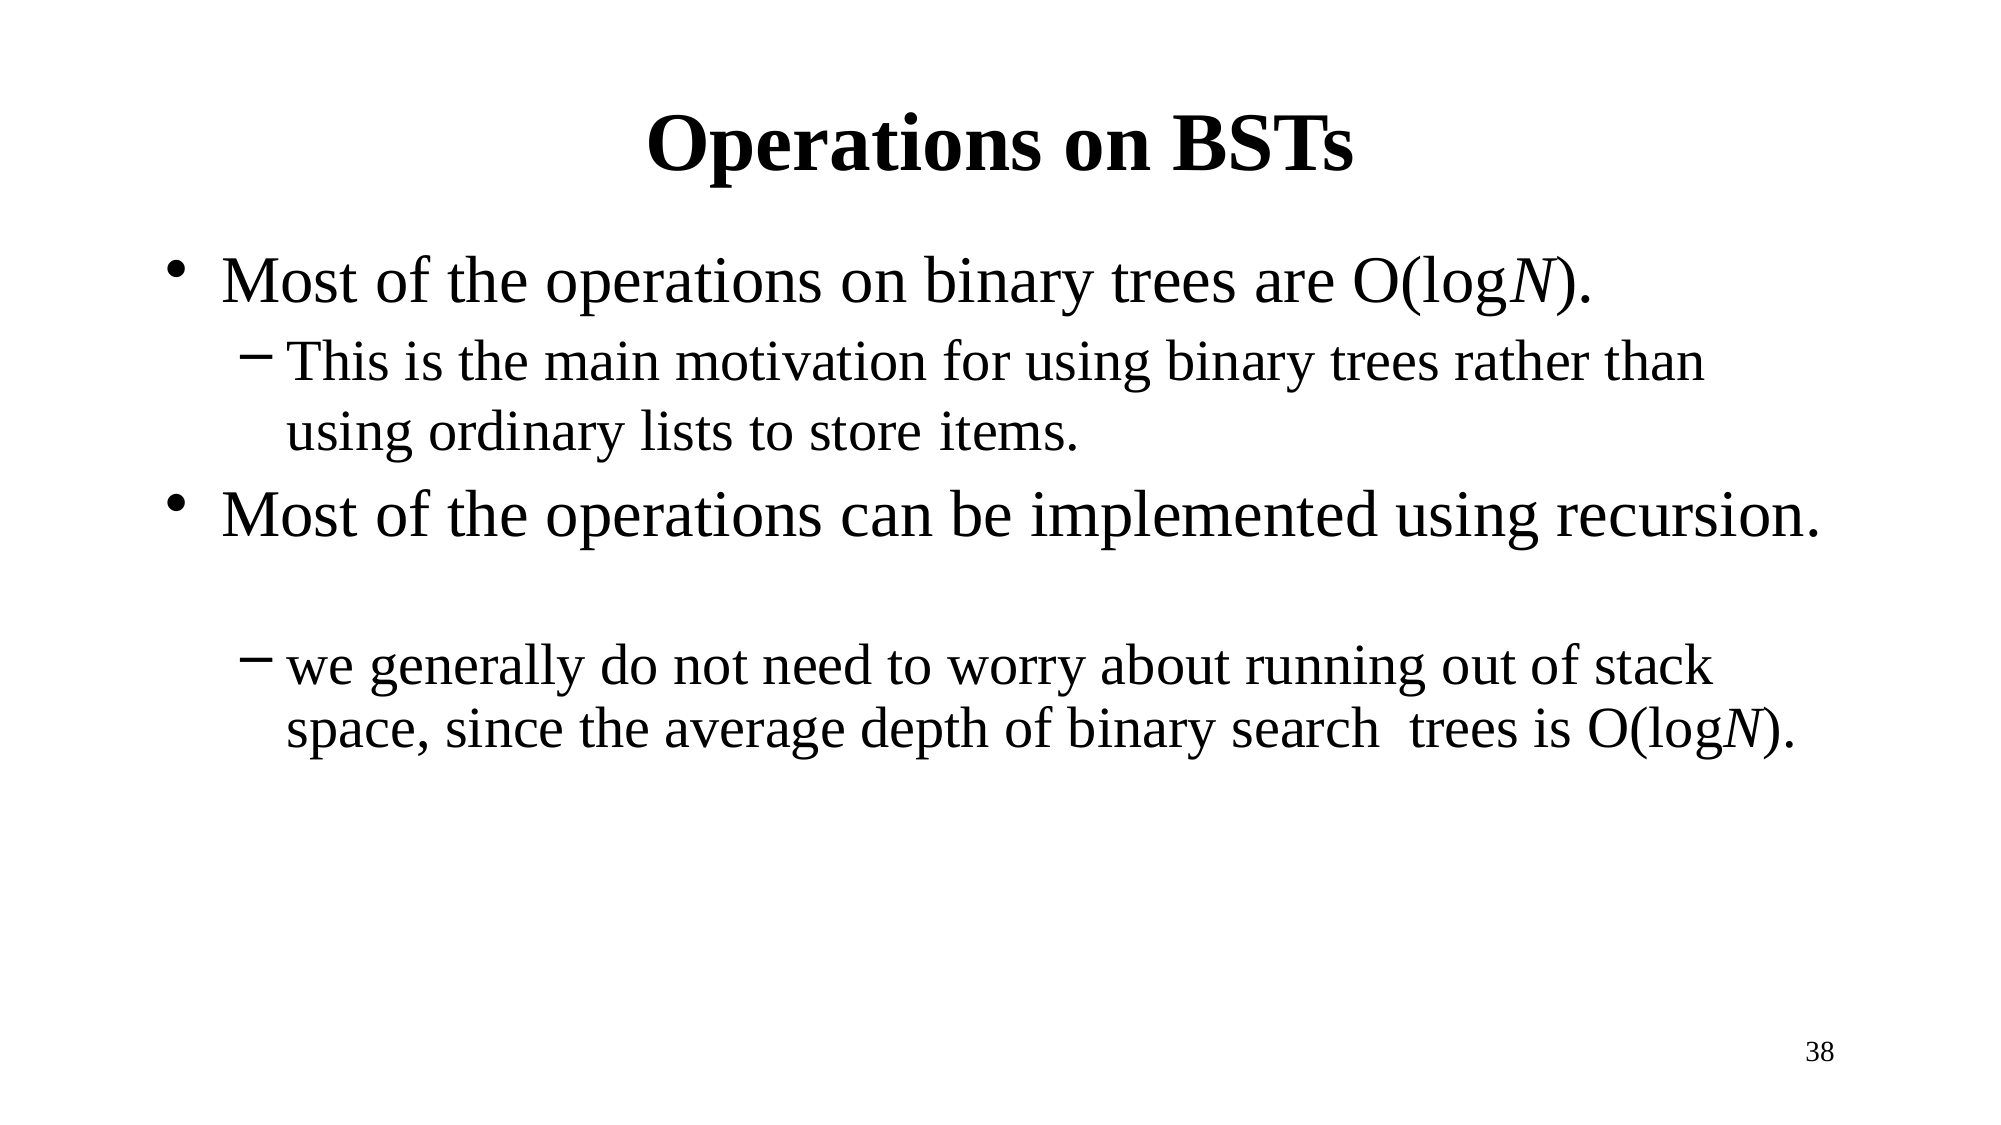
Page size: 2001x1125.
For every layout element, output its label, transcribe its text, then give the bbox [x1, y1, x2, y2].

slide_number 38 [1433, 1025, 1850, 1100]
title Operations on BSTs [150, 75, 1850, 200]
list Most of the operations on binary trees are O(logN). This is the main motivation for using binary trees rather than using ordinary lists to store items. Most of the operations can be implemented using recursion. we generally do not need to worry about running out of stack space, since the average depth of binary search trees is O(logN). [150, 237, 1850, 1000]
